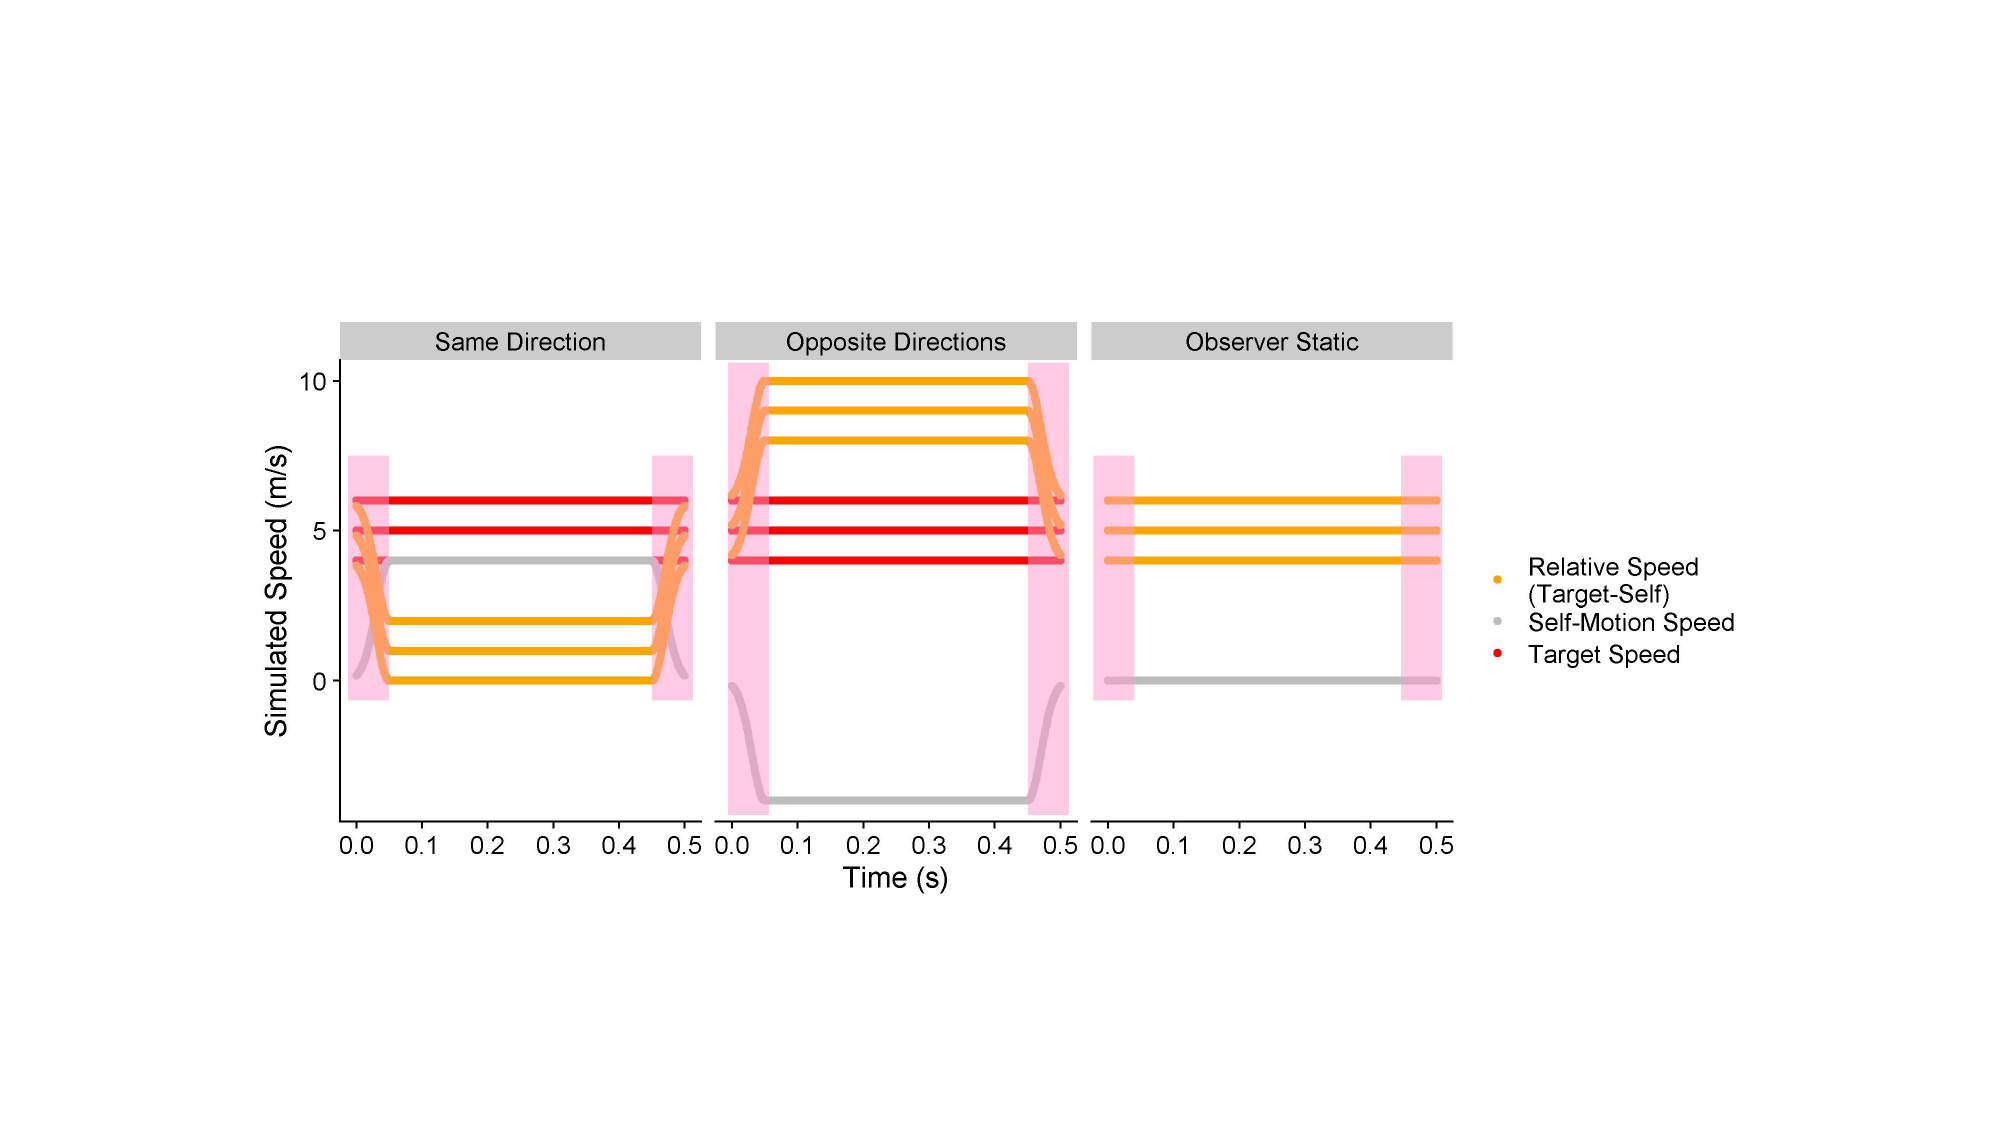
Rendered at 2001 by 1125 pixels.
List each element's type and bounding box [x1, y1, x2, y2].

list [249, 307, 1750, 908]
